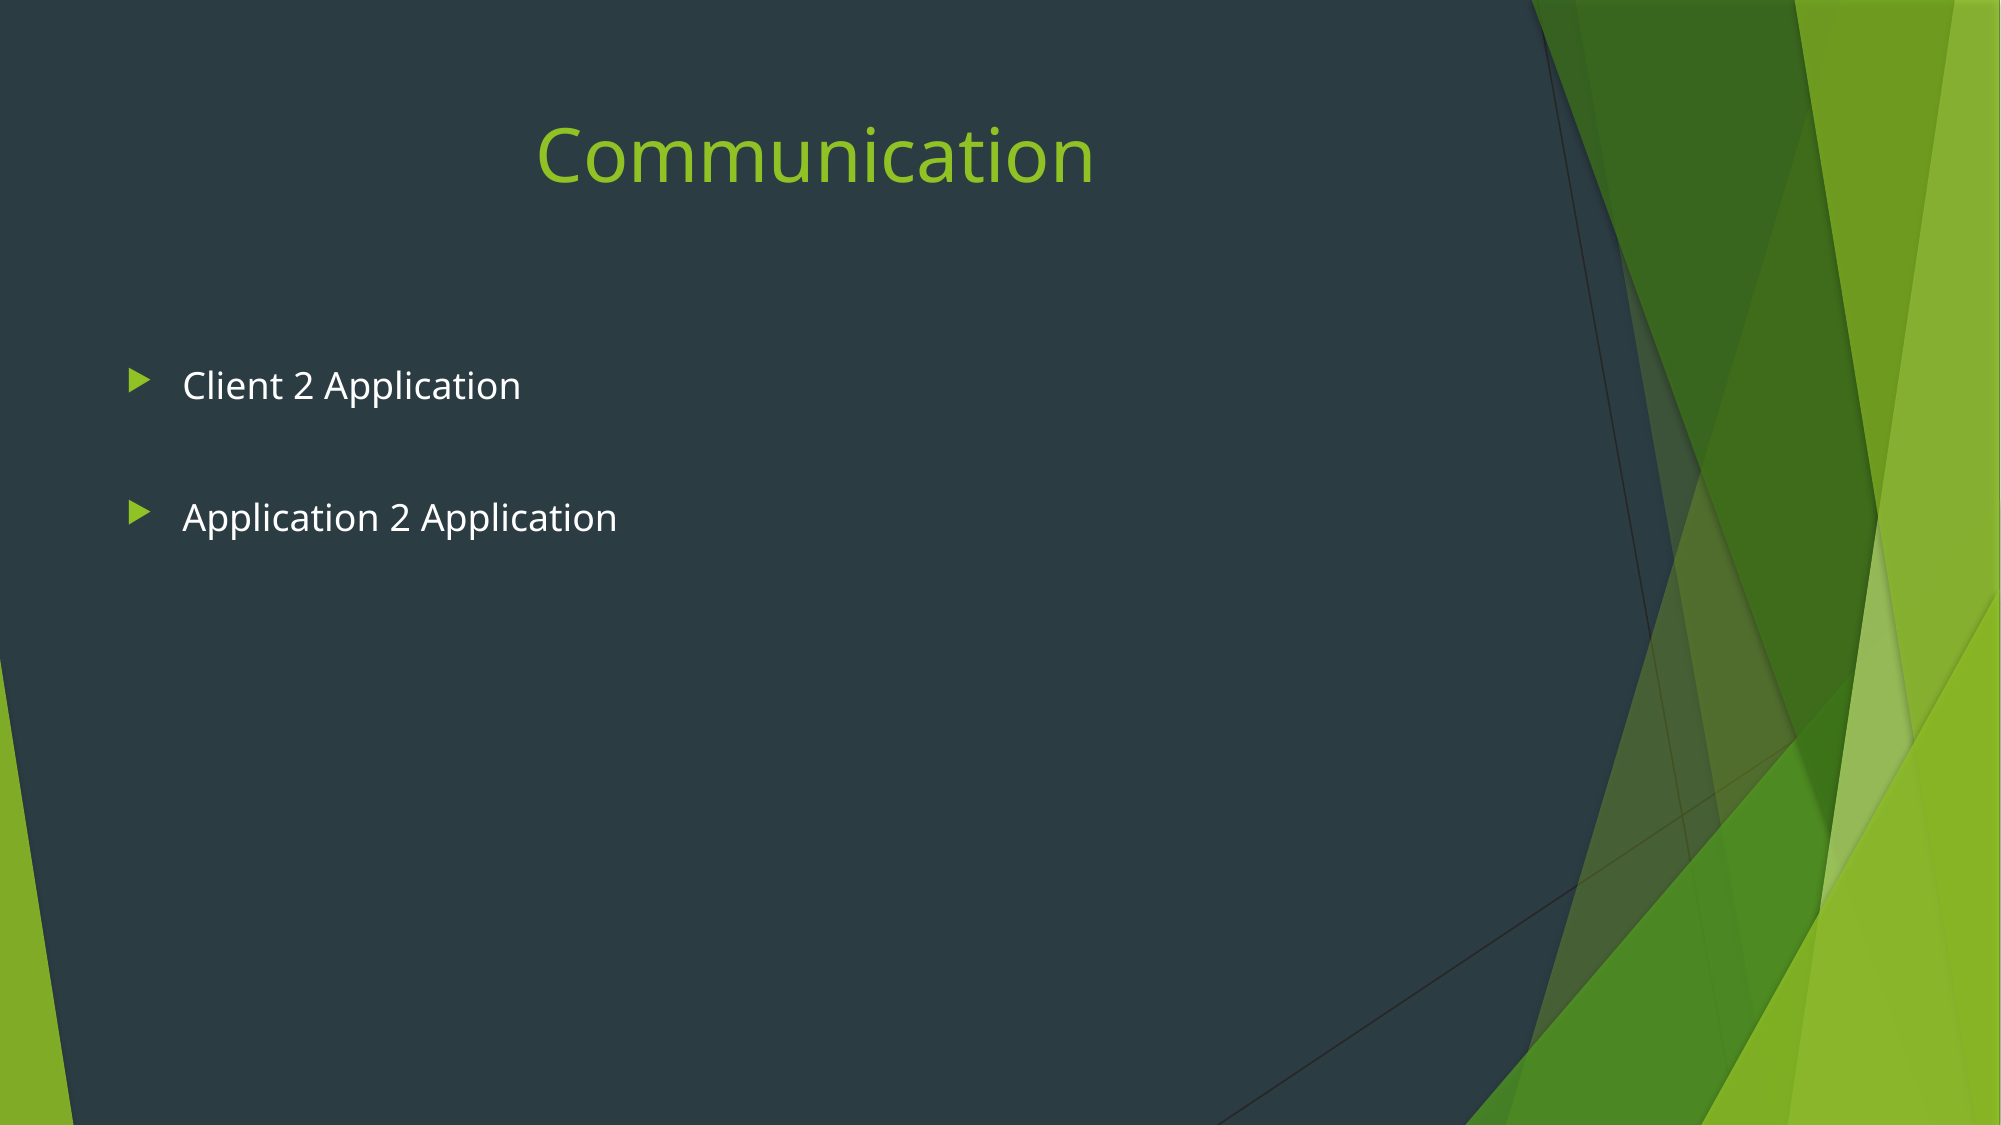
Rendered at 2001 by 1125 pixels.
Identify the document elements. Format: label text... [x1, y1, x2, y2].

title Communication [111, 99, 1522, 317]
list Client 2 Application Application 2 Application [111, 354, 1522, 992]
